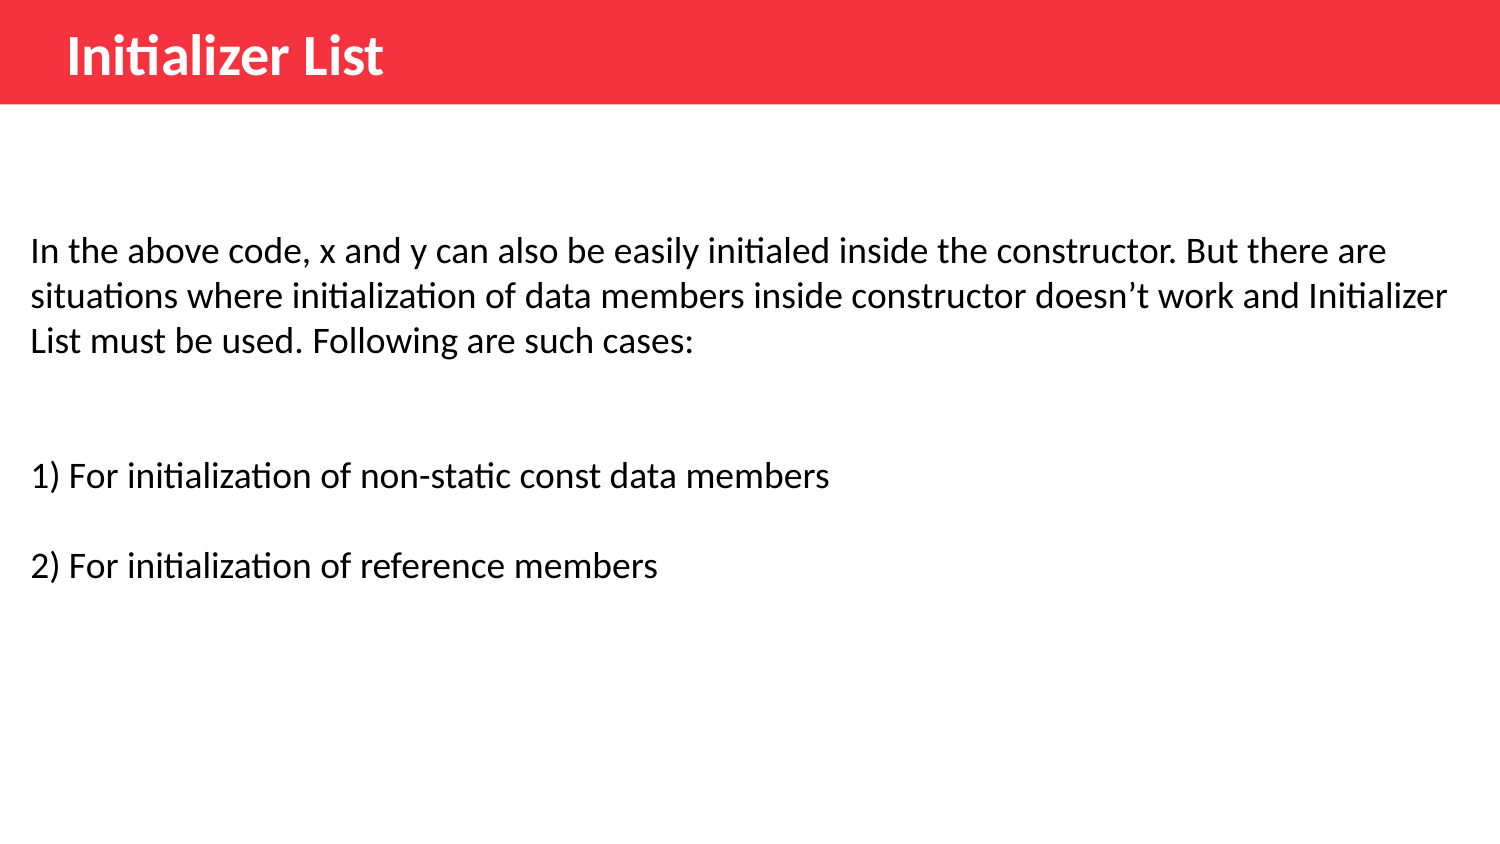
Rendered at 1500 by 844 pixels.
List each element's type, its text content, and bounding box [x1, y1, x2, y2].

text_box [0, 0, 1500, 105]
text_box In the above code, x and y can also be easily initialed inside the constructor. But there are situations where initialization of data members inside constructor doesn’t work and Initializer List must be used. Following are such cases: 1) For initialization of non-static const data members 2) For initialization of reference members [15, 166, 1484, 821]
title Initializer List [63, 15, 1203, 80]
